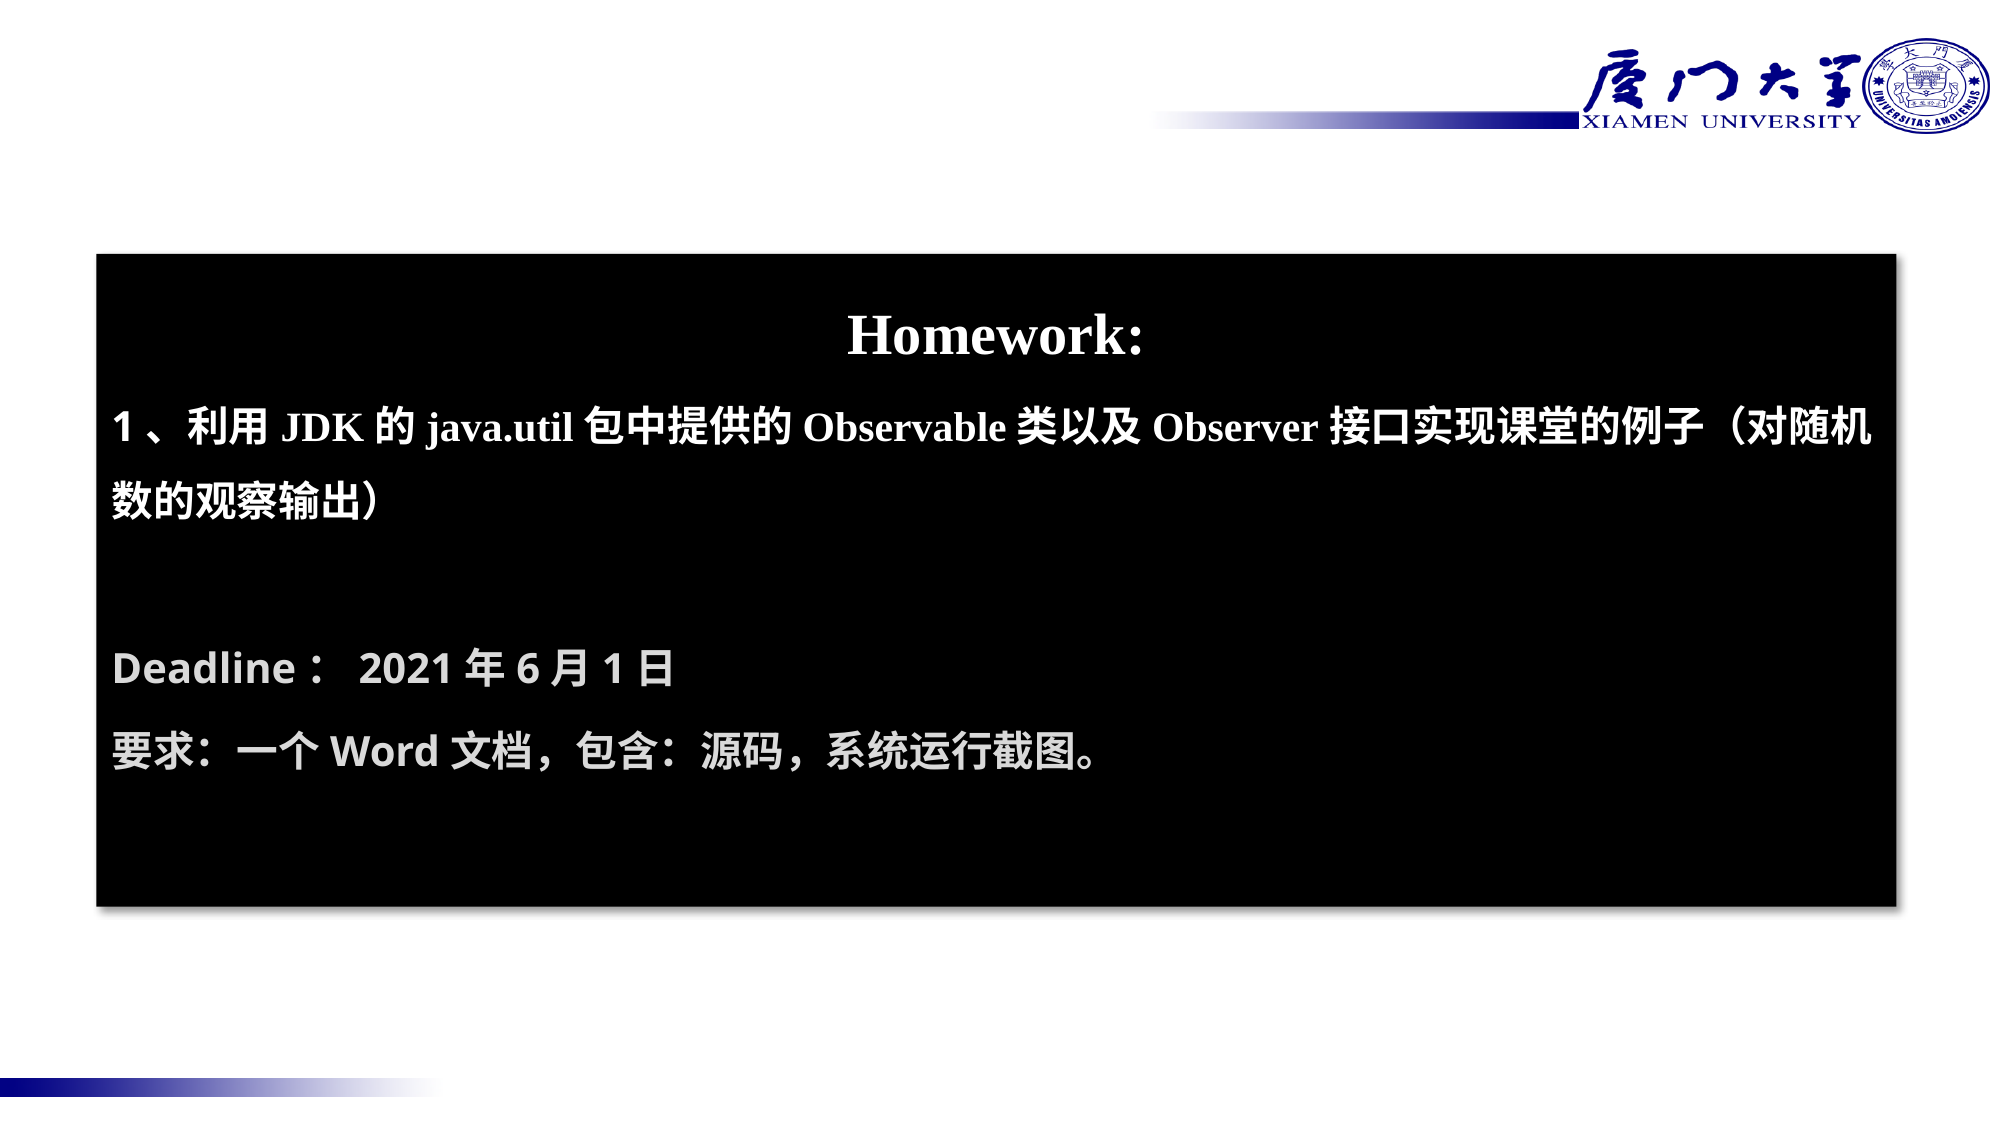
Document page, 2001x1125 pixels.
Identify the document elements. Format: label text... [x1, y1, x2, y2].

picture [0, 1078, 676, 1097]
picture [1862, 38, 1990, 134]
picture [1582, 49, 1861, 128]
picture [921, 111, 1579, 129]
list Homework: 1、利用JDK的java.util包中提供的Observable类以及Observer接口实现课堂的例子（对随机数的观察输出） Deadline：2021年6月1日 要求：一个Word文档，包含：源码，系统运行截图。 [96, 253, 1897, 907]
